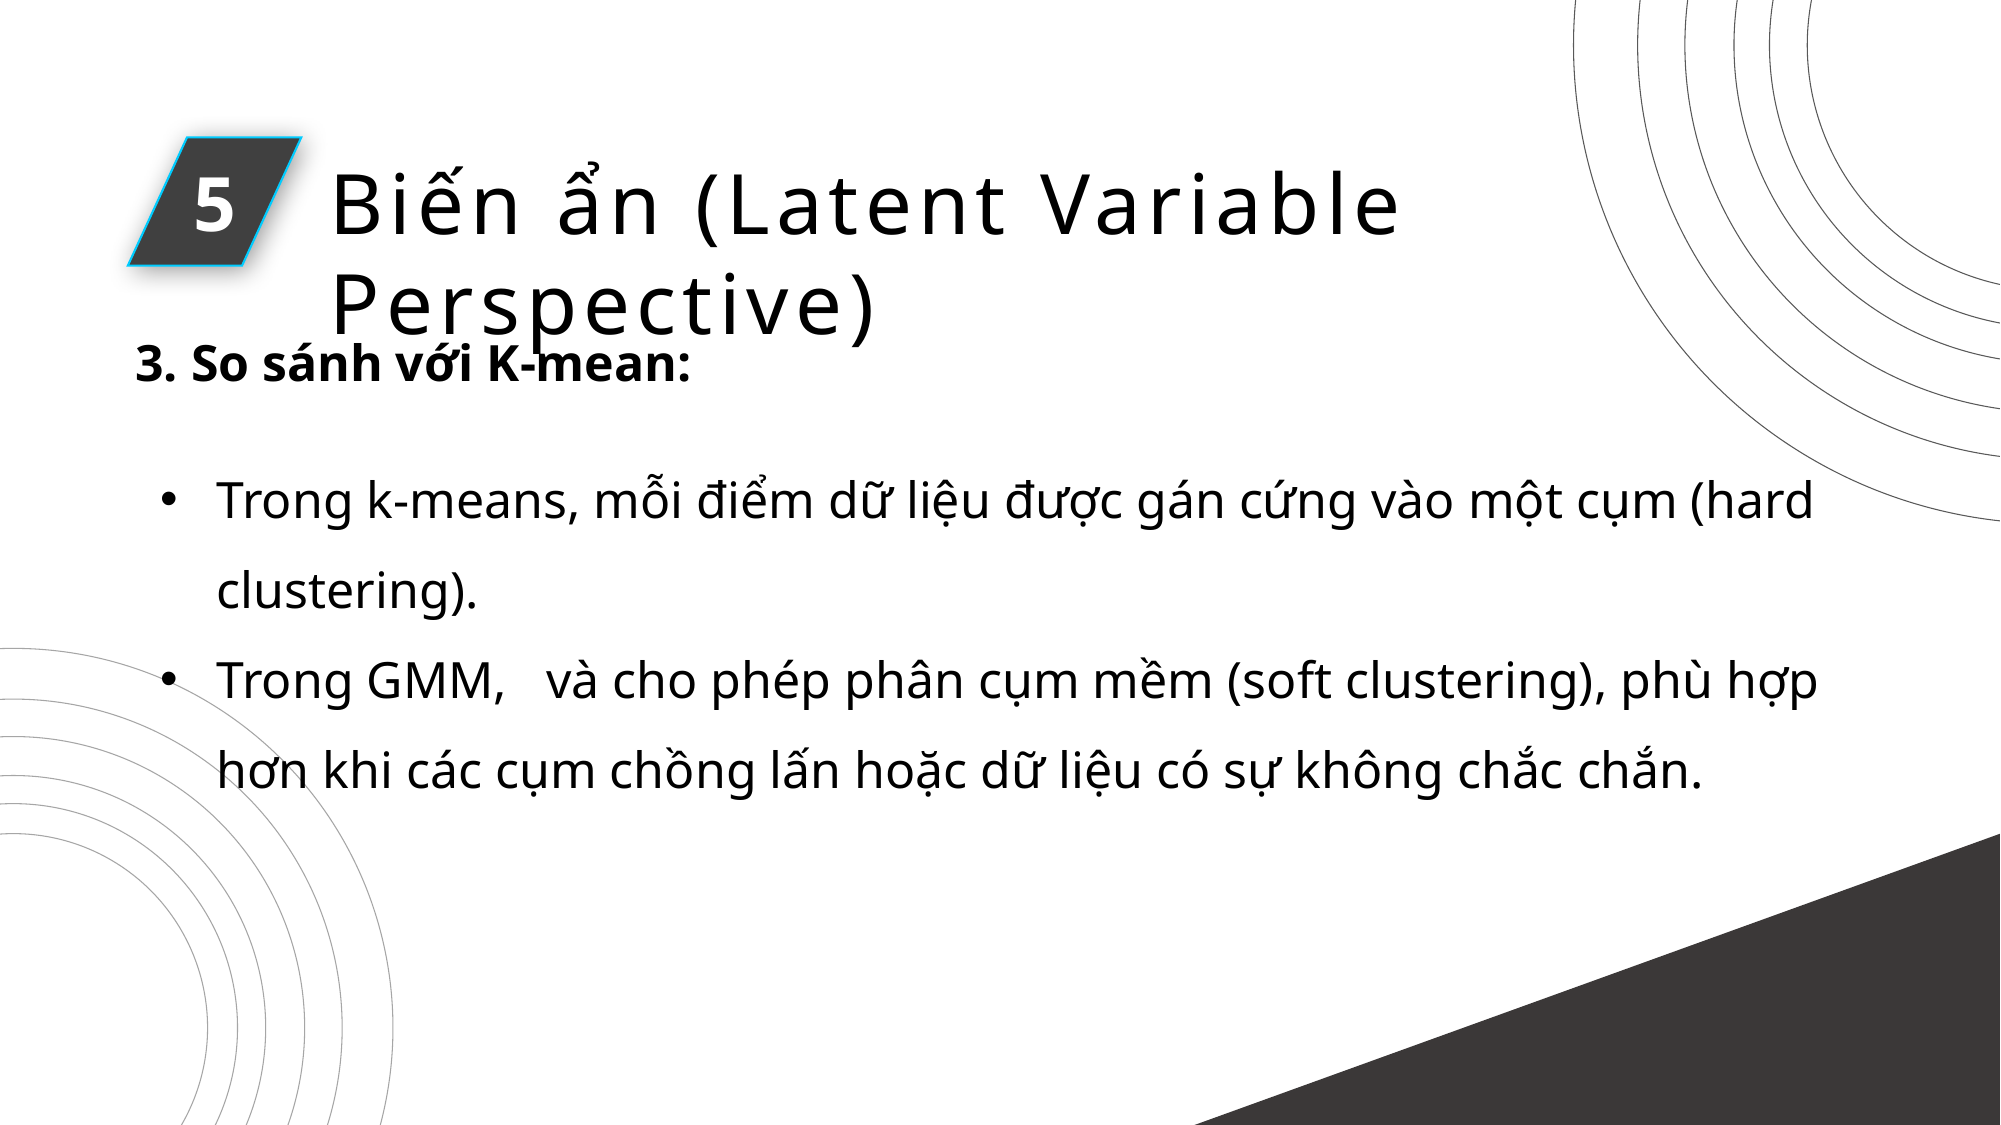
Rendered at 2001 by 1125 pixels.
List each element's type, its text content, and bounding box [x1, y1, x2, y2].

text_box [0, 648, 393, 1125]
text_box Biến ẩn (Latent Variable Perspective) [315, 144, 1573, 359]
text_box 3. So sánh với K-mean: [120, 319, 1000, 399]
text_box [1573, 0, 2000, 524]
text_box [1193, 832, 2000, 1125]
text_box 5 [126, 136, 303, 267]
